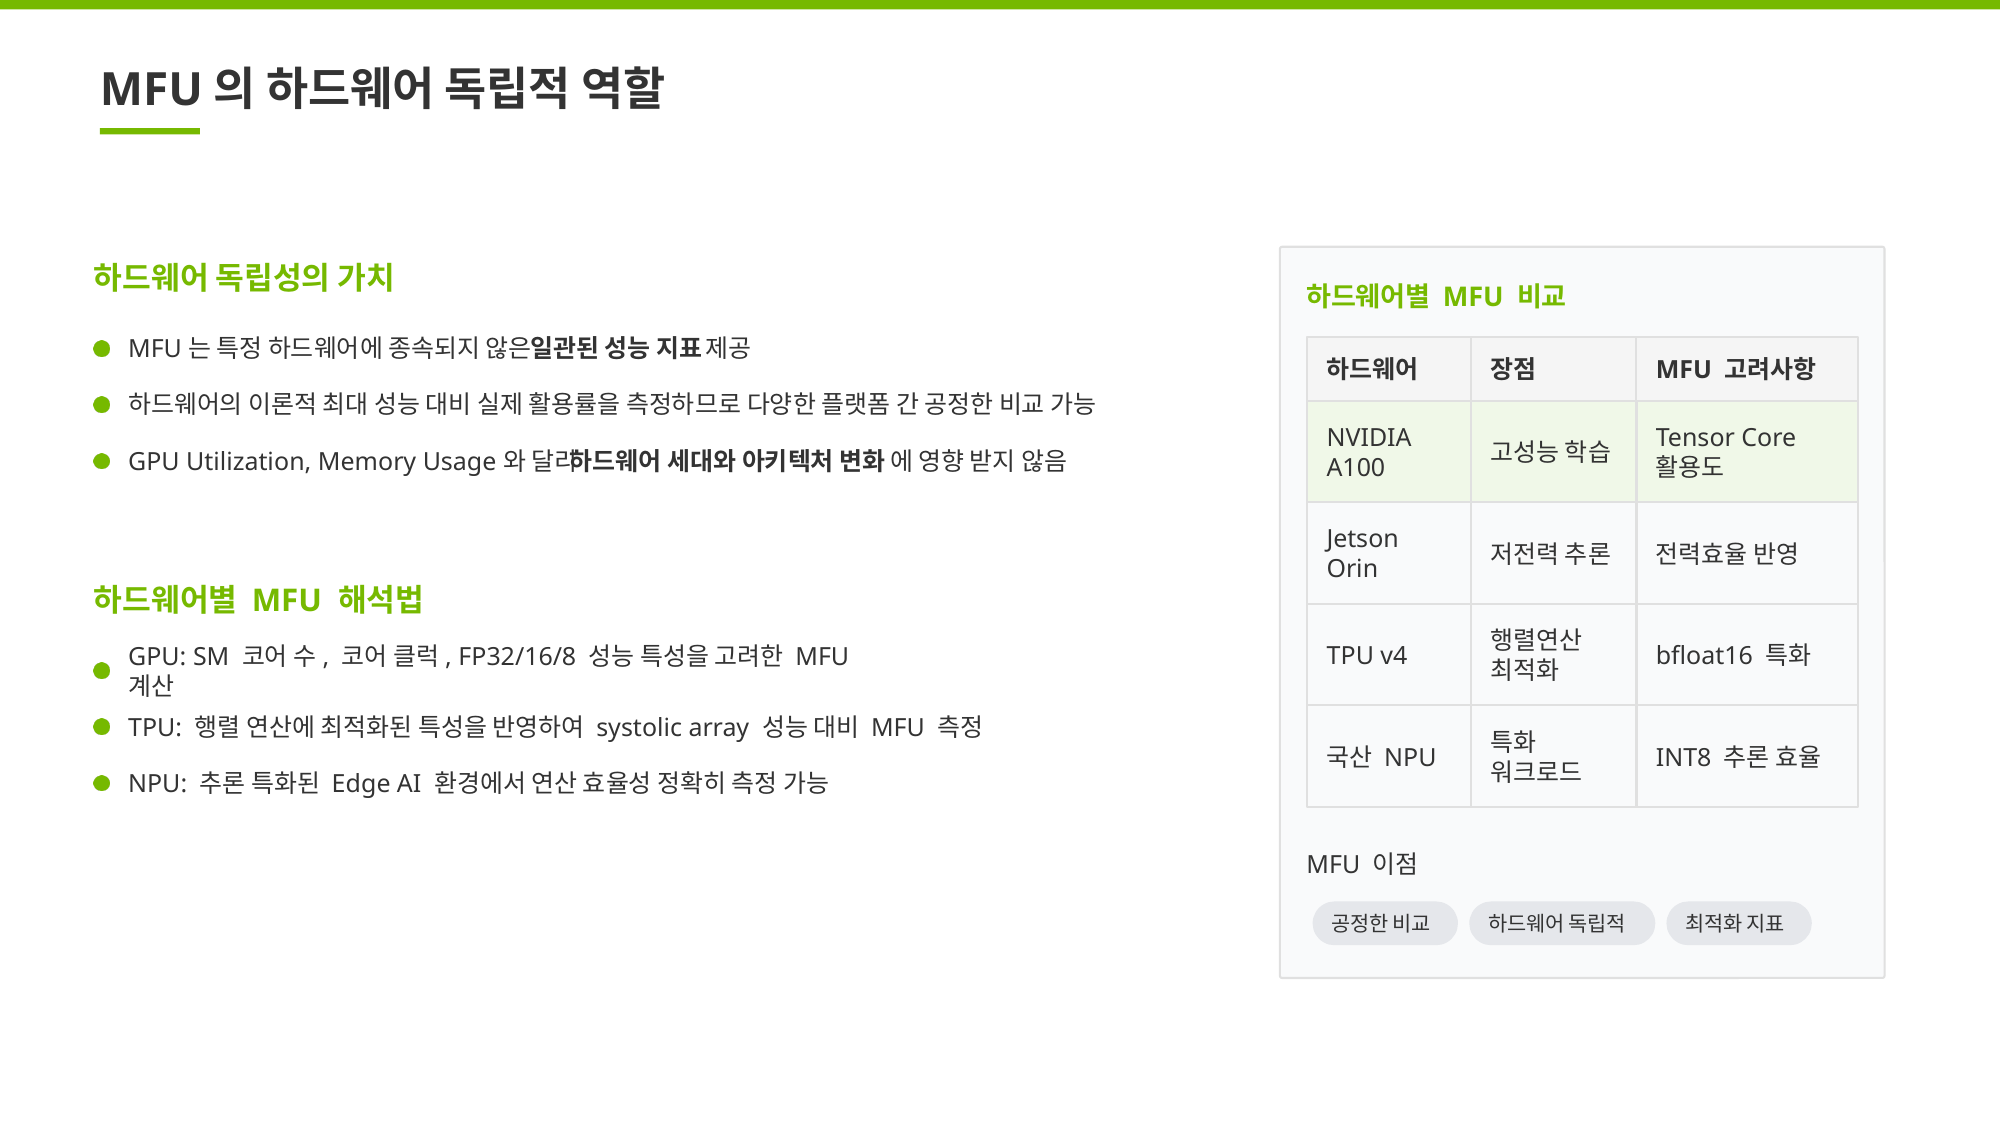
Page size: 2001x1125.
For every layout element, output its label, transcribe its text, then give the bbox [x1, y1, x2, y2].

text_box [1471, 400, 1636, 502]
text_box [1636, 705, 1858, 807]
picture [93, 340, 110, 357]
text_box 하드웨어별 MFU 해석법 [93, 576, 435, 622]
text_box [1636, 603, 1858, 705]
text_box GPU: SM 코어 수, 코어 클럭, FP32/16/8 성능 특성을 고려한 MFU 계산 [128, 651, 894, 689]
text_box MFU의 하드웨어 독립적 역할 [100, 53, 709, 122]
text_box 일관된 성능 지표 [530, 328, 705, 367]
text_box [1471, 336, 1636, 400]
text_box 최적화 지표 [1685, 907, 1810, 939]
text_box 고성능 학습 [1490, 432, 1633, 471]
picture [93, 662, 110, 679]
text_box [1471, 502, 1636, 603]
text_box 하드웨어의 이론적 최대 성능 대비 실제 활용률을 측정하므로 다양한 플랫폼 간 공정한 비교 가능 [128, 385, 1136, 423]
text_box INT8 추론 효율 [1655, 737, 1836, 775]
picture [93, 452, 110, 469]
text_box Jetson Orin [1326, 515, 1424, 591]
text_box 전력효율 반영 [1655, 534, 1820, 572]
picture [93, 718, 110, 735]
text_box MFU 고려사항 [1655, 349, 1828, 388]
text_box [1636, 502, 1858, 603]
text_box GPU Utilization, Memory Usage와 달리 [128, 441, 569, 479]
text_box MFU 이점 [1306, 845, 1432, 883]
text_box [1307, 603, 1471, 705]
text_box 국산 NPU [1326, 737, 1452, 775]
text_box bfloat16 특화 [1655, 635, 1825, 674]
text_box 하드웨어별 MFU 비교 [1306, 274, 1587, 316]
text_box 행렬연산 최적화 [1490, 617, 1633, 692]
text_box [1636, 400, 1858, 502]
text_box MFU는 특정 하드웨어에 종속되지 않은 [128, 328, 530, 367]
text_box [1307, 705, 1471, 807]
text_box 하드웨어 [1326, 349, 1438, 388]
text_box [1307, 400, 1471, 502]
text_box NVIDIA A100 [1326, 413, 1426, 489]
text_box [1469, 901, 1649, 946]
text_box [1312, 901, 1452, 946]
picture [93, 396, 110, 413]
text_box TPU: 행렬 연산에 최적화된 특성을 반영하여 systolic array 성능 대비 MFU 측정 [128, 707, 985, 745]
text_box [1471, 705, 1636, 807]
text_box [1471, 603, 1636, 705]
text_box 장점 [1490, 349, 1557, 388]
text_box 공정한 비교 [1331, 907, 1456, 939]
text_box 에 영향 받지 않음 [889, 441, 1092, 479]
text_box 저전력 추론 [1490, 534, 1633, 572]
text_box [1636, 336, 1858, 400]
text_box [1307, 502, 1471, 603]
text_box 하드웨어 세대와 아키텍처 변화 [569, 441, 889, 479]
text_box 하드웨어 독립성의 가치 [93, 254, 424, 300]
text_box [99, 128, 200, 135]
text_box NPU: 추론 특화된 Edge AI 환경에서 연산 효율성 정확히 측정 가능 [128, 763, 839, 802]
picture [93, 775, 110, 791]
text_box [1307, 336, 1471, 400]
text_box TPU v4 [1326, 635, 1429, 674]
text_box 특화 워크로드 [1490, 718, 1633, 794]
text_box [1666, 901, 1806, 946]
text_box Tensor Core 활용도 [1655, 413, 1845, 489]
text_box 하드웨어 독립적 [1488, 907, 1653, 939]
text_box [1279, 246, 1885, 979]
text_box 제공 [705, 328, 771, 367]
